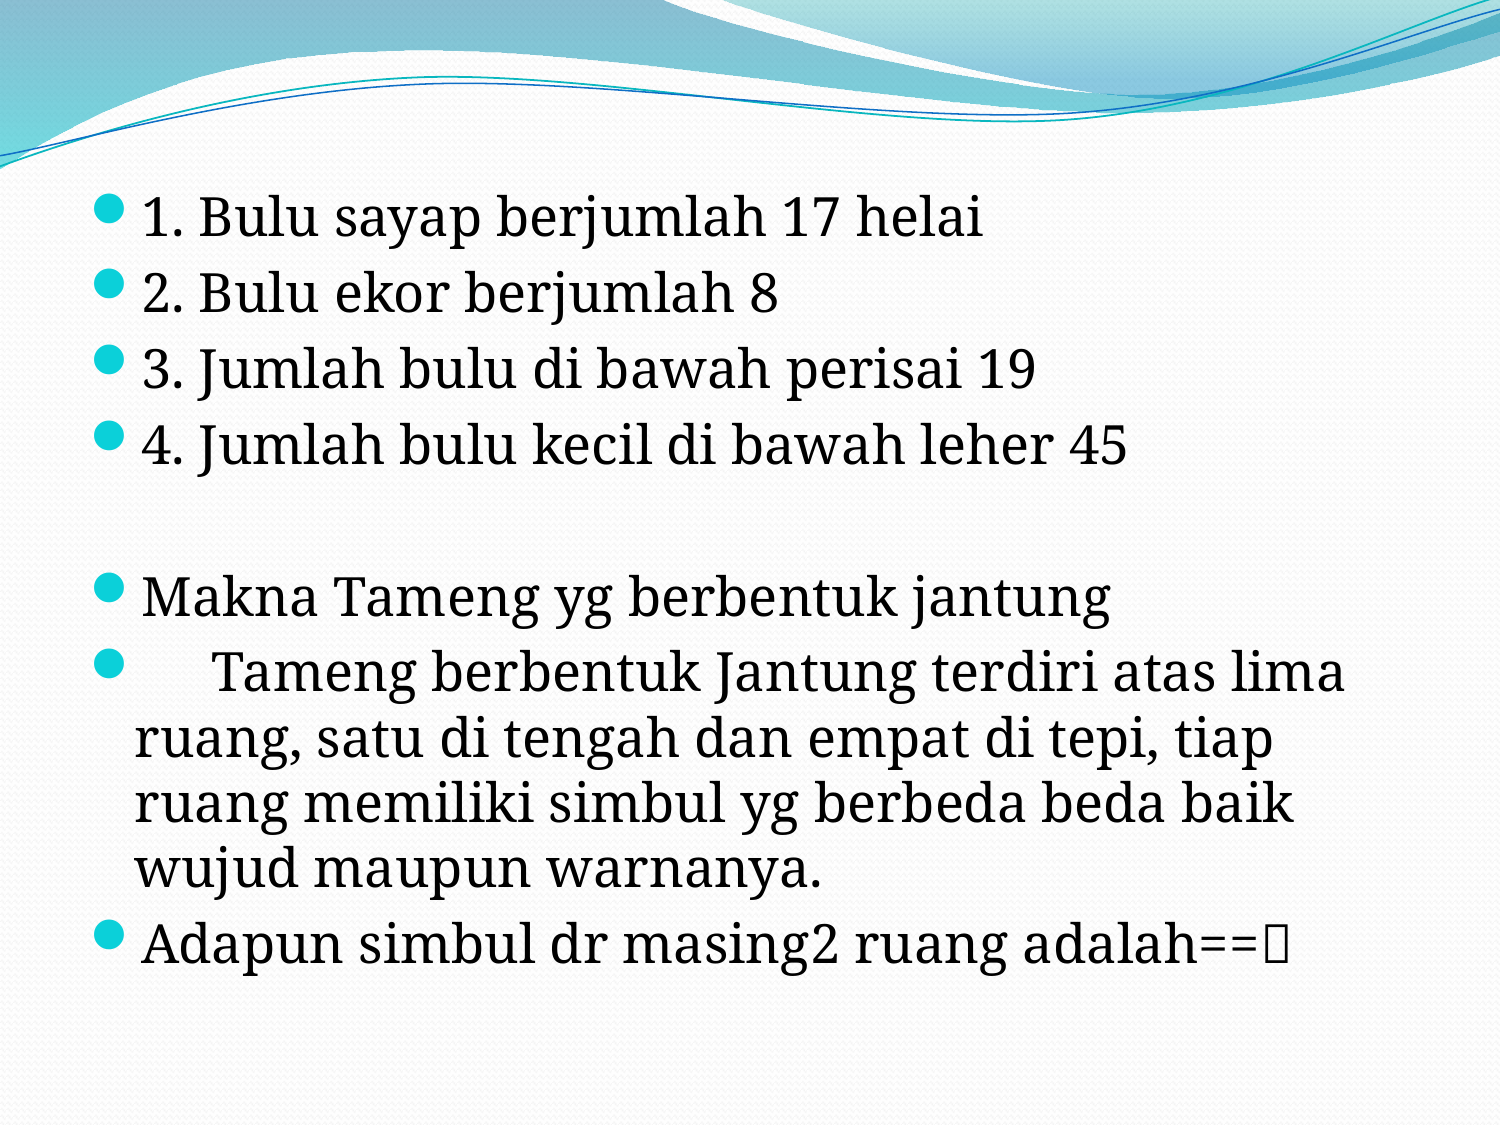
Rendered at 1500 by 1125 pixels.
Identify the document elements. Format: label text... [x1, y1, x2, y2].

list 1. Bulu sayap berjumlah 17 helai 2. Bulu ekor berjumlah 8 3. Jumlah bulu di bawah perisai 19 4. Jumlah bulu kecil di bawah leher 45 Makna Tameng yg berbentuk jantung Tameng berbentuk Jantung terdiri atas lima ruang, satu di tengah dan empat di tepi, tiap ruang memiliki simbul yg berbeda beda baik wujud maupun warnanya. Adapun simbul dr masing2 ruang adalah== [75, 174, 1425, 1038]
